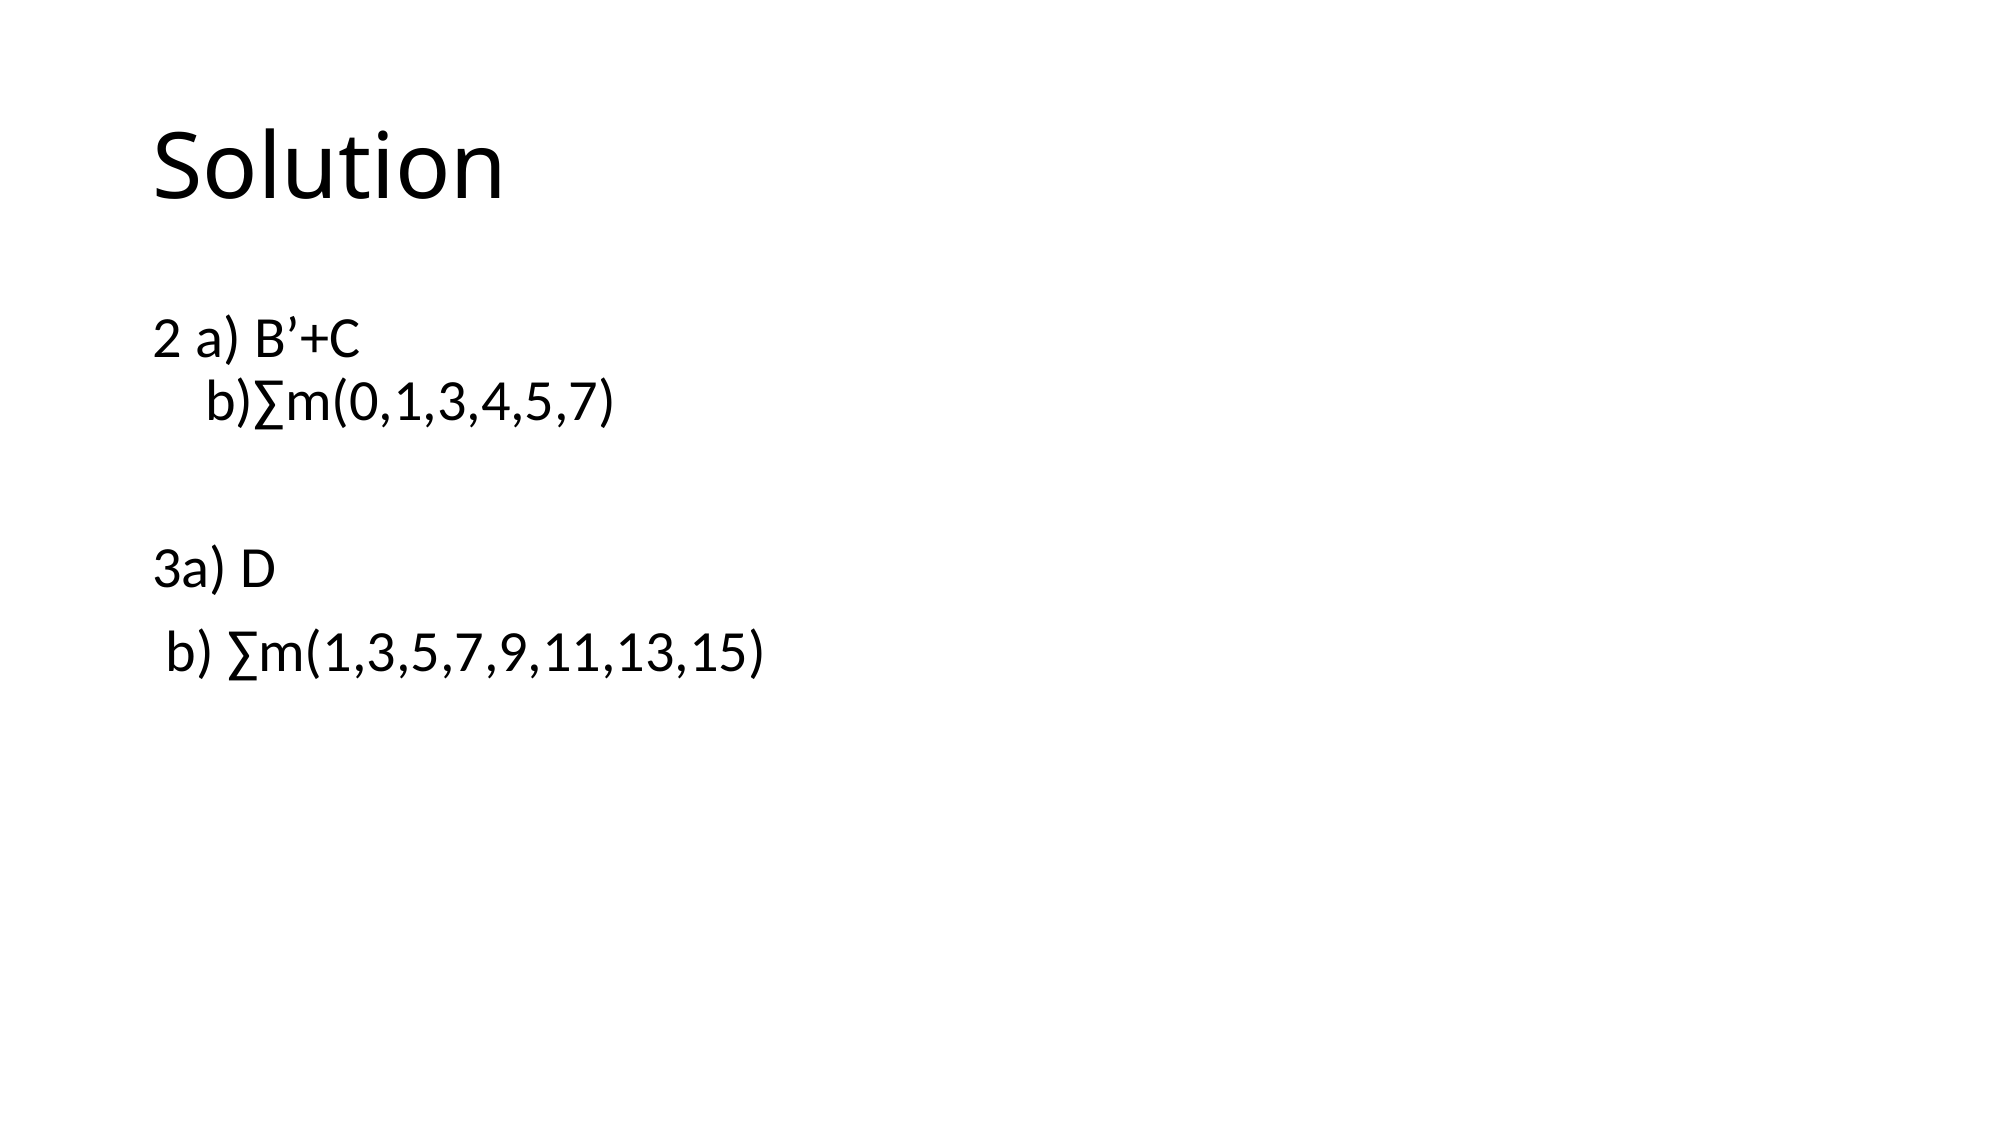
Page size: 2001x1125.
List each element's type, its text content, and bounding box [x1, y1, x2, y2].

list 2 a) B’+C b)∑m(0,1,3,4,5,7) 3a) D b) ∑m(1,3,5,7,9,11,13,15) [137, 299, 1863, 1014]
title Solution [137, 59, 1863, 278]
